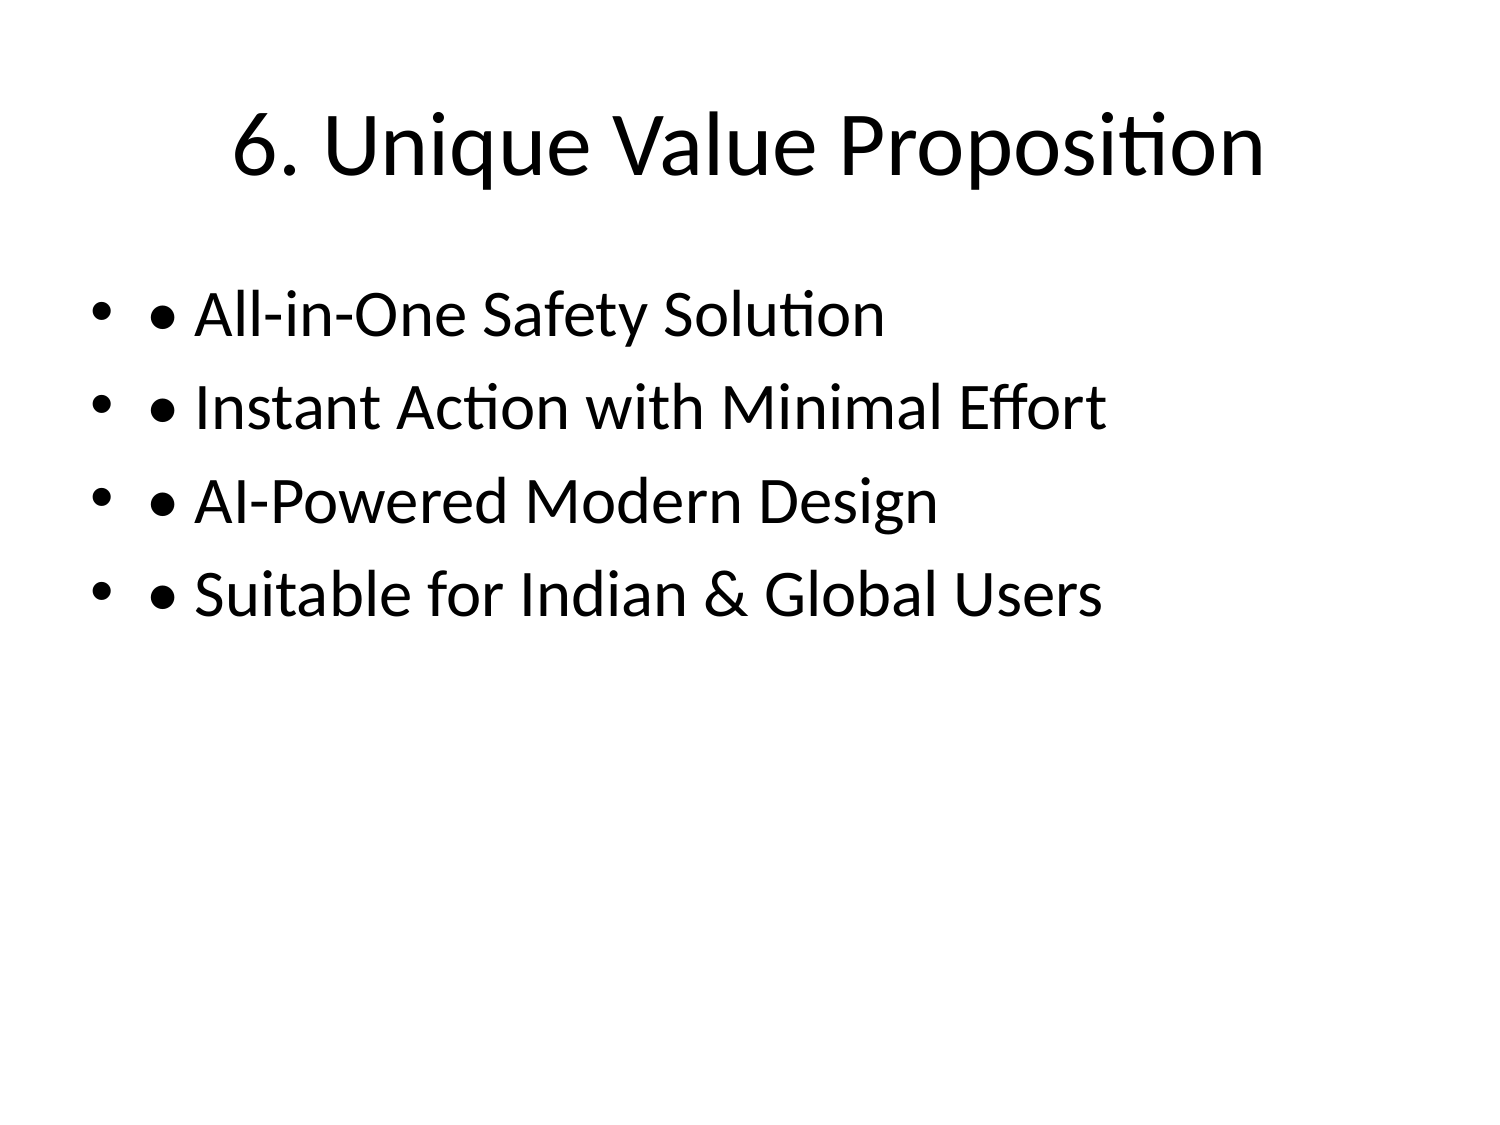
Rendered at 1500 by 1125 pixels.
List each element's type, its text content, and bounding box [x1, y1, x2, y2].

list • All-in-One Safety Solution • Instant Action with Minimal Effort • AI-Powered Modern Design • Suitable for Indian & Global Users [75, 262, 1425, 1005]
title 6. Unique Value Proposition [75, 45, 1425, 233]
